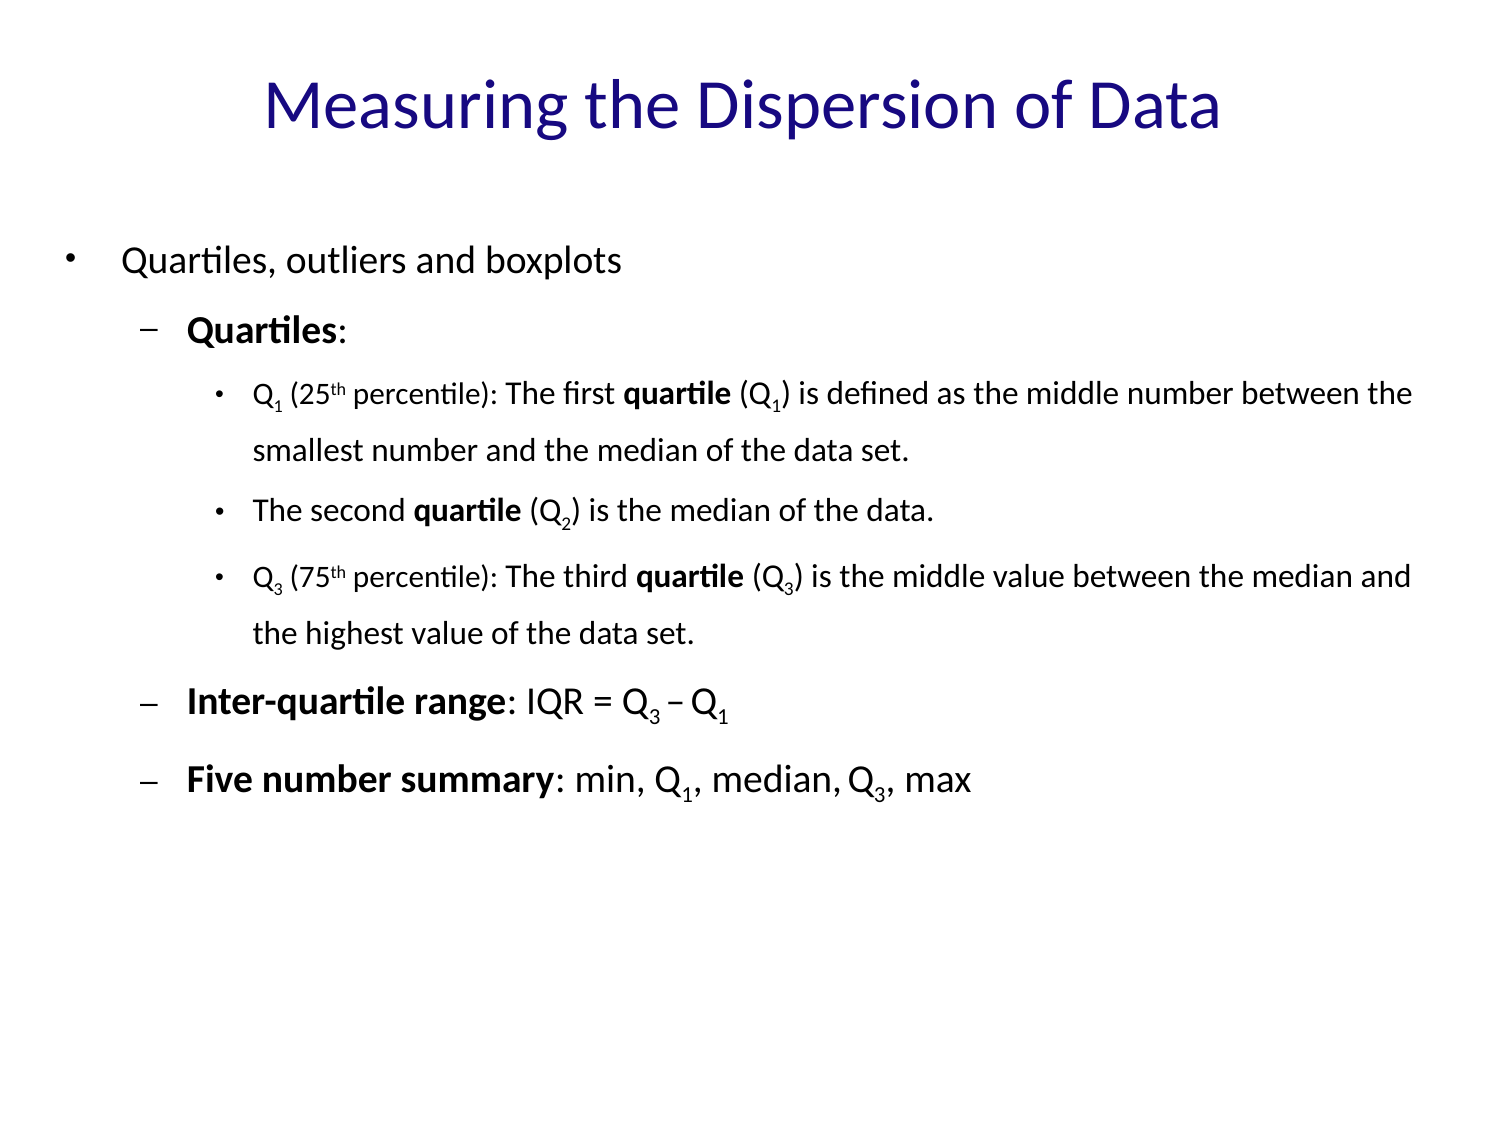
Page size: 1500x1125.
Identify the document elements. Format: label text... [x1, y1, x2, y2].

list Quartiles, outliers and boxplots Quartiles: Q1 (25th percentile): The first quartile (Q1) is defined as the middle number between the smallest number and the median of the data set. The second quartile (Q2) is the median of the data. Q3 (75th percentile): The third quartile (Q3) is the middle value between the median and the highest value of the data set. Inter-quartile range: IQR = Q3 – Q1 Five number summary: min, Q1, median, Q3, max [50, 212, 1463, 1038]
title Measuring the Dispersion of Data [24, 50, 1463, 150]
